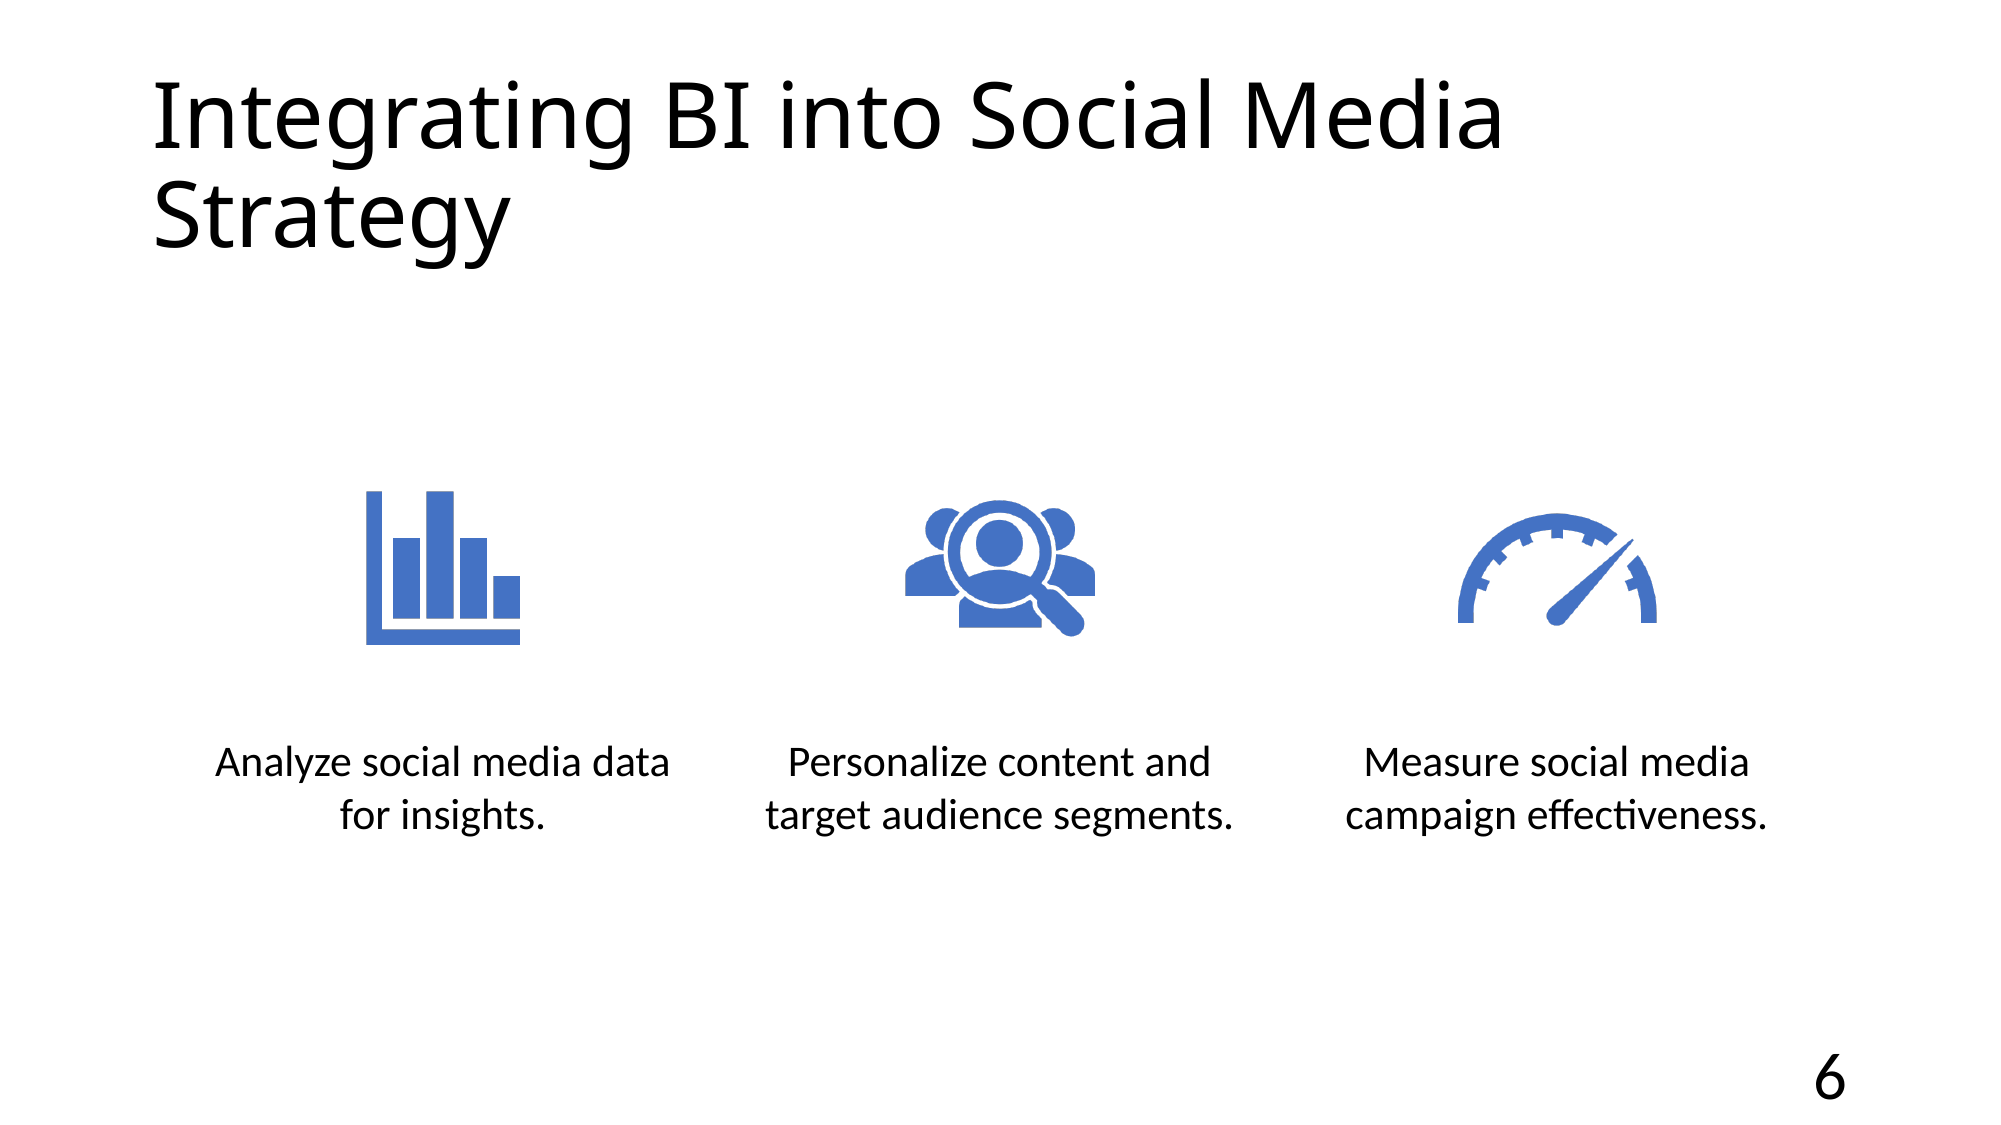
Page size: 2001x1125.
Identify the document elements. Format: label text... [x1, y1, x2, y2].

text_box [137, 299, 1863, 1014]
title Integrating BI into Social Media Strategy [137, 59, 1863, 278]
slide_number 6 [1412, 1042, 1863, 1103]
